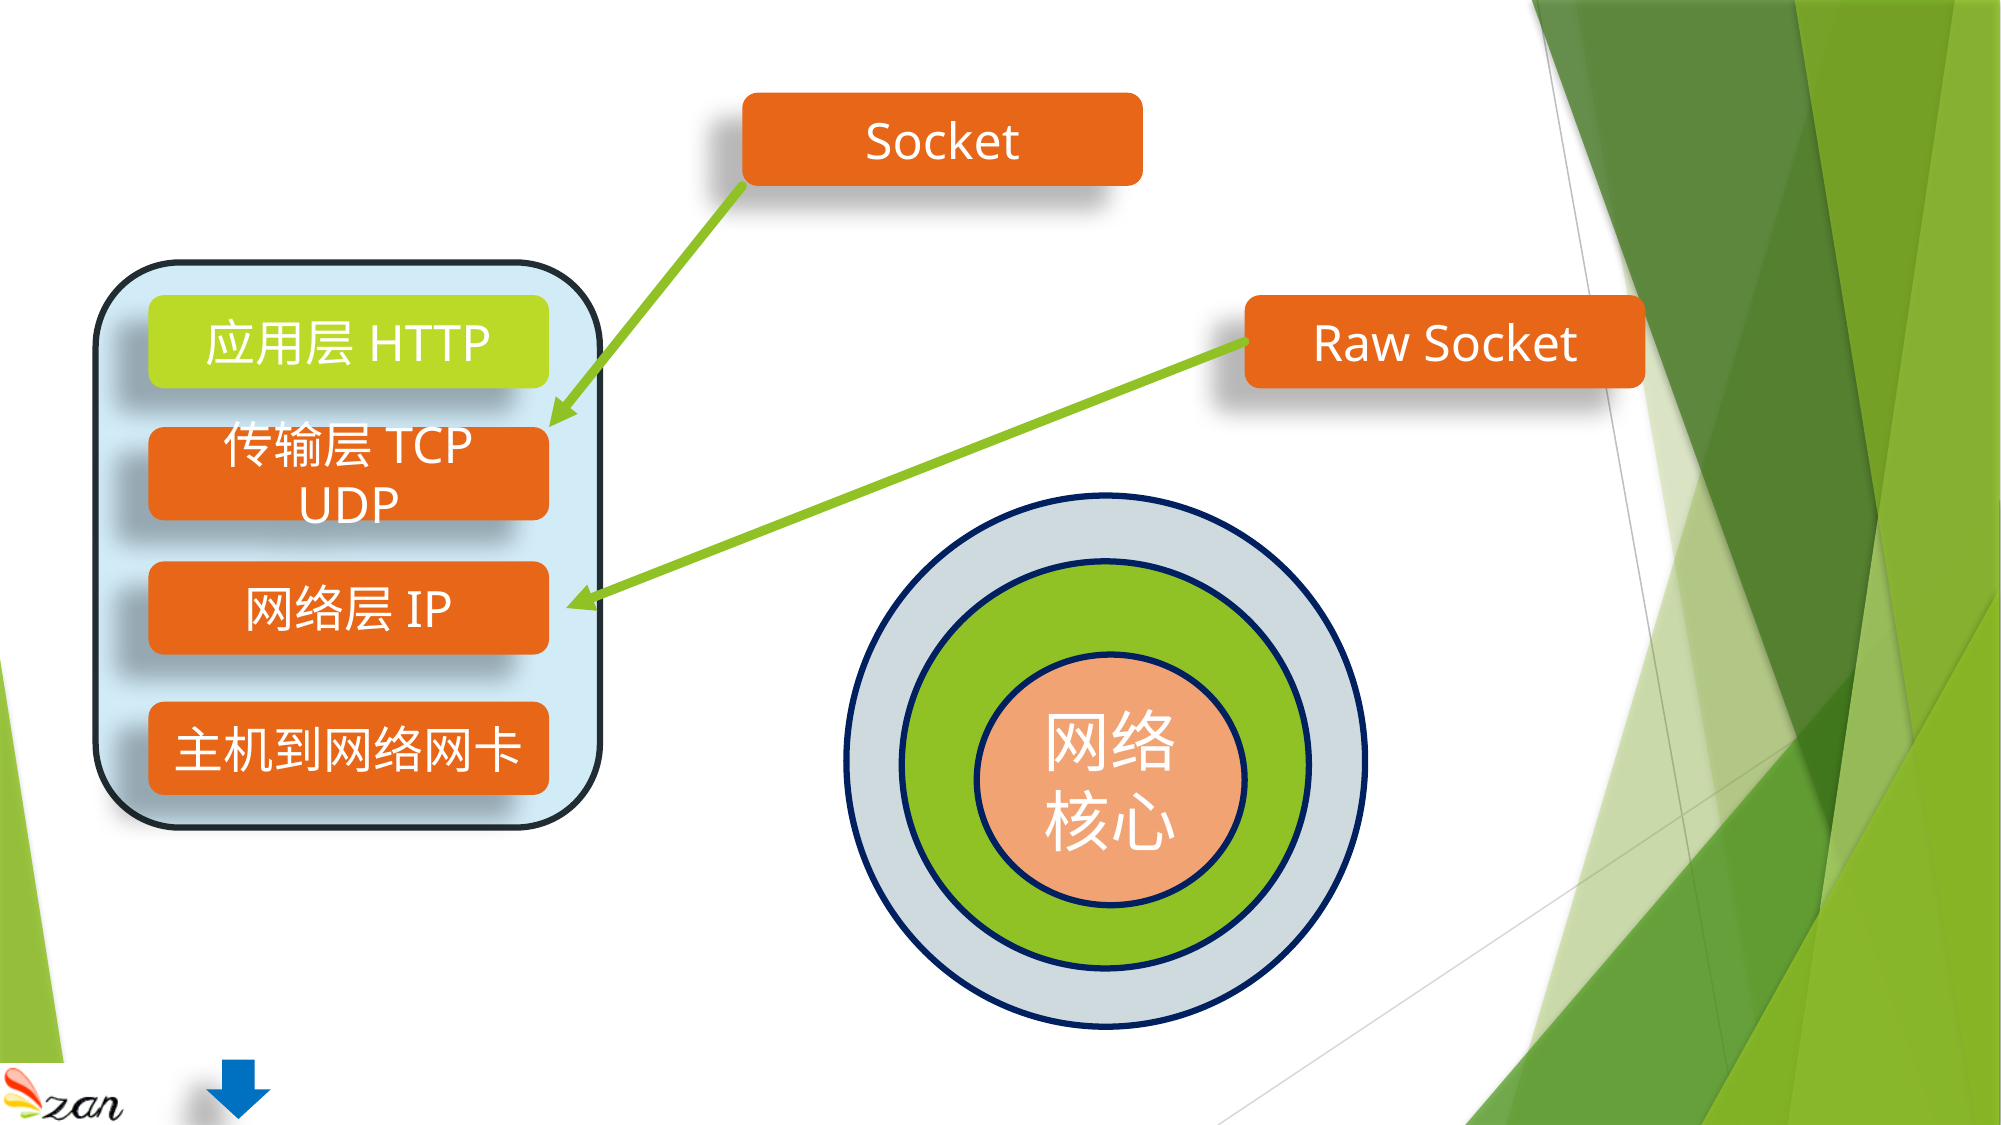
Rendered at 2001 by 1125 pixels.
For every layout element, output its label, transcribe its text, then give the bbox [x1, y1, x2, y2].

text_box 网络核心 [975, 653, 1247, 907]
text_box [844, 538, 1367, 1029]
text_box [94, 260, 602, 830]
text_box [548, 185, 743, 428]
text_box 网络层IP [146, 559, 551, 657]
picture [0, 1063, 128, 1125]
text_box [565, 341, 1246, 609]
text_box Socket [740, 91, 1145, 188]
text_box [204, 1058, 273, 1121]
text_box 传输层TCP UDP [146, 425, 551, 522]
text_box 主机到网络网卡 [146, 700, 551, 797]
text_box [900, 616, 1311, 971]
text_box Raw Socket [1243, 293, 1647, 390]
text_box 应用层HTTP [146, 293, 543, 390]
